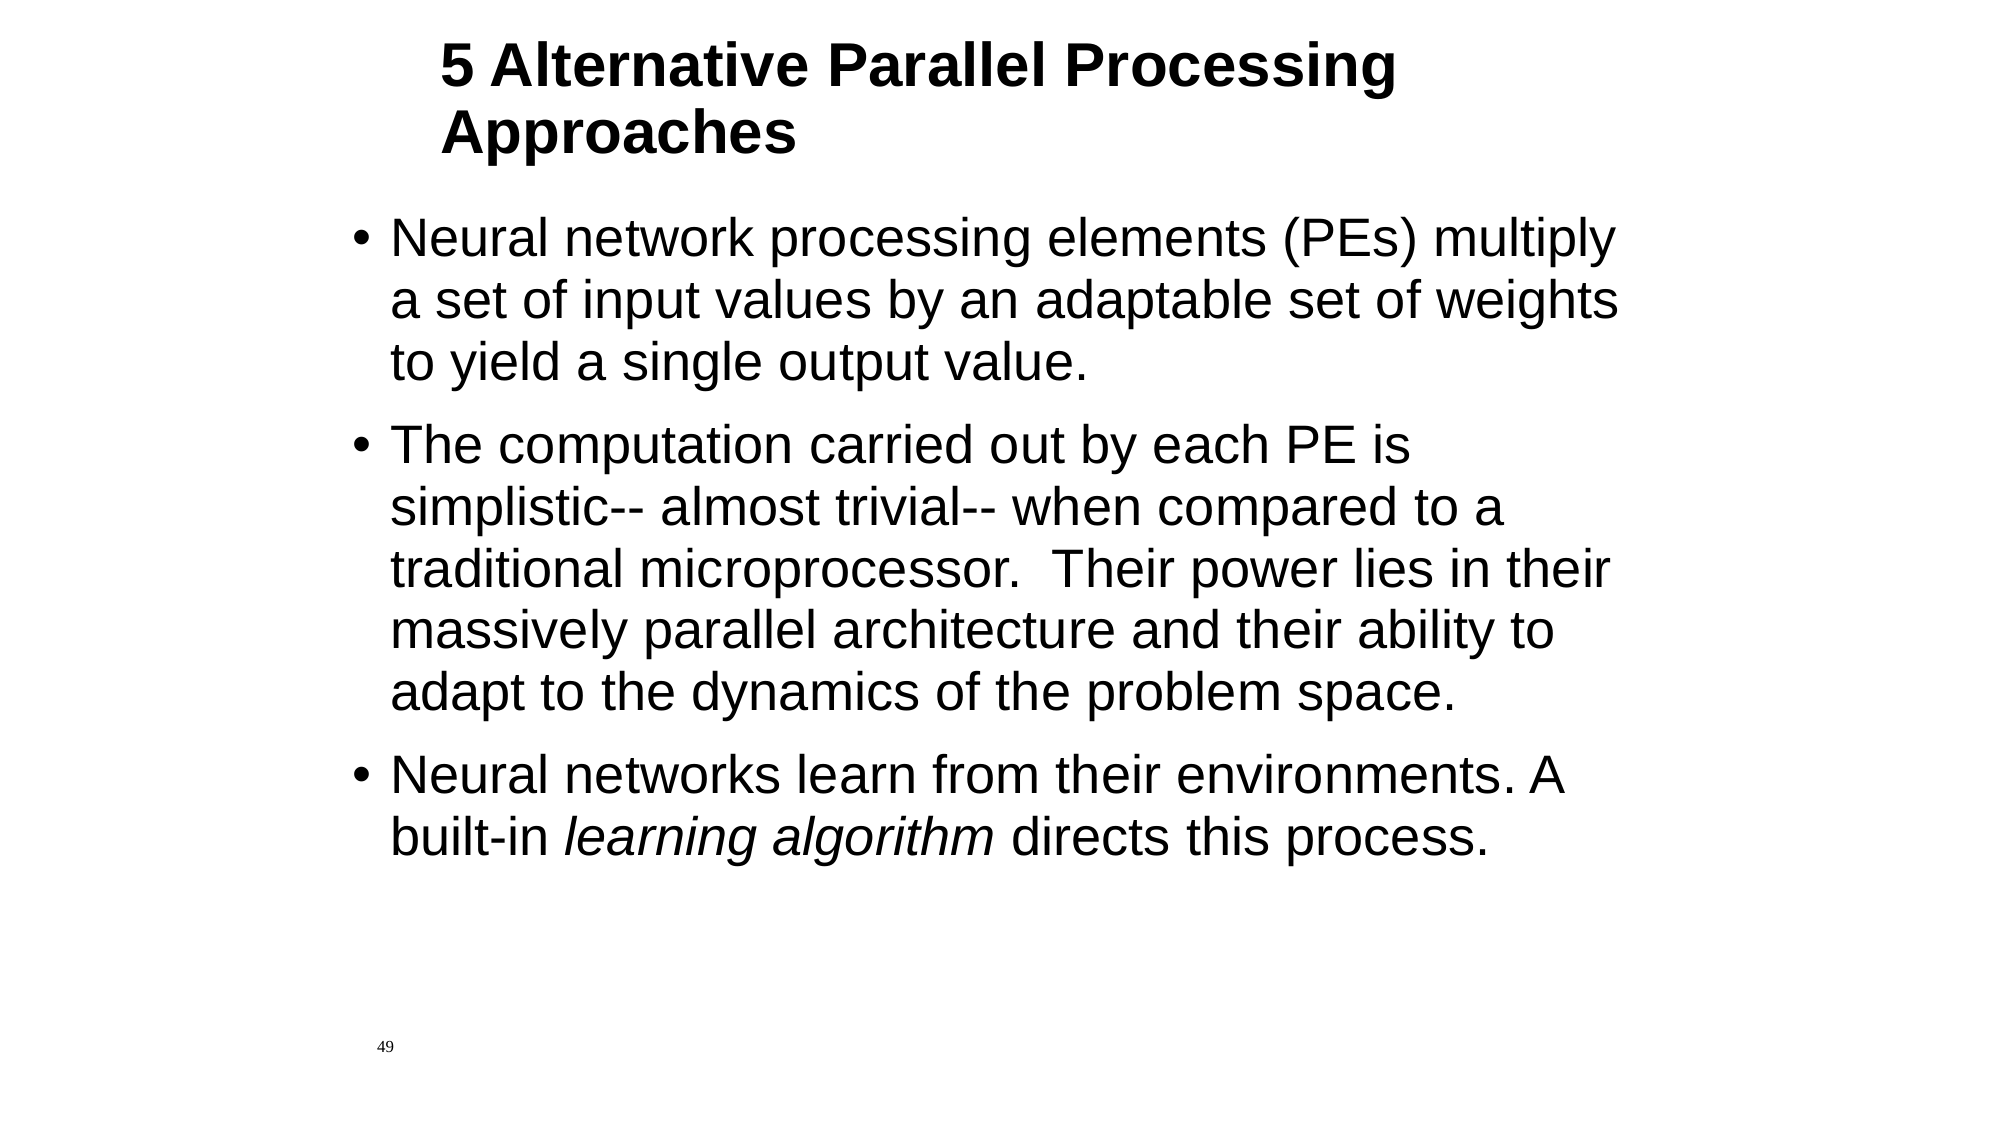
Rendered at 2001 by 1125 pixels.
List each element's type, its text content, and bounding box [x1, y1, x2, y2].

list Neural network processing elements (PEs) multiply a set of input values by an adaptable set of weights to yield a single output value. The computation carried out by each PE is simplistic-- almost trivial-- when compared to a traditional microprocessor. Their power lies in their massively parallel architecture and their ability to adapt to the dynamics of the problem space. Neural networks learn from their environments. A built-in learning algorithm directs this process. [337, 200, 1663, 925]
text_box 49 [362, 1024, 675, 1100]
title 5 Alternative Parallel Processing Approaches [425, 24, 1588, 175]
